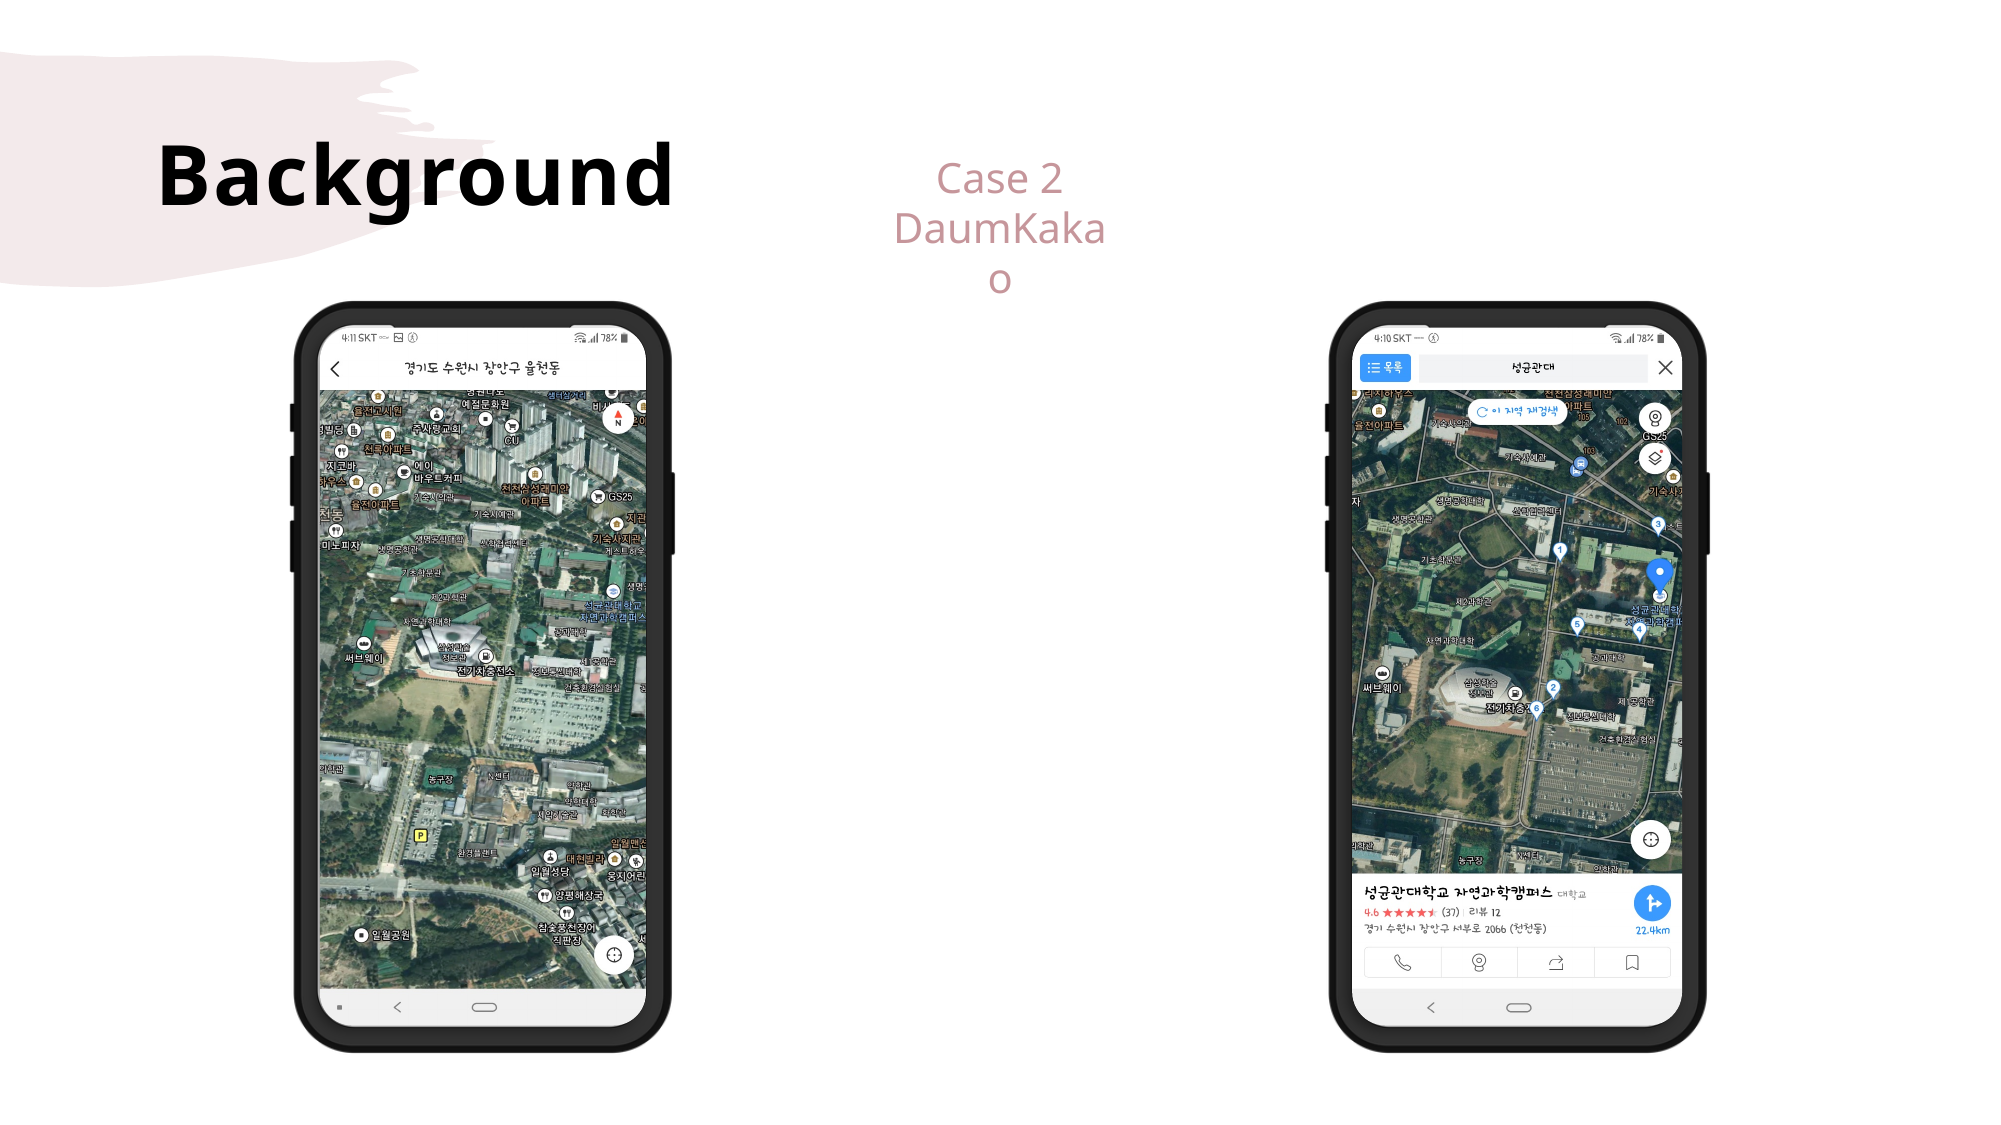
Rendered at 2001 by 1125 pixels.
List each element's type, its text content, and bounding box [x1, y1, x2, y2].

title Background [137, 59, 1863, 278]
picture [1127, 287, 1907, 1067]
text_box Case 2 DaumKakao [872, 144, 1128, 310]
picture [93, 287, 872, 1067]
